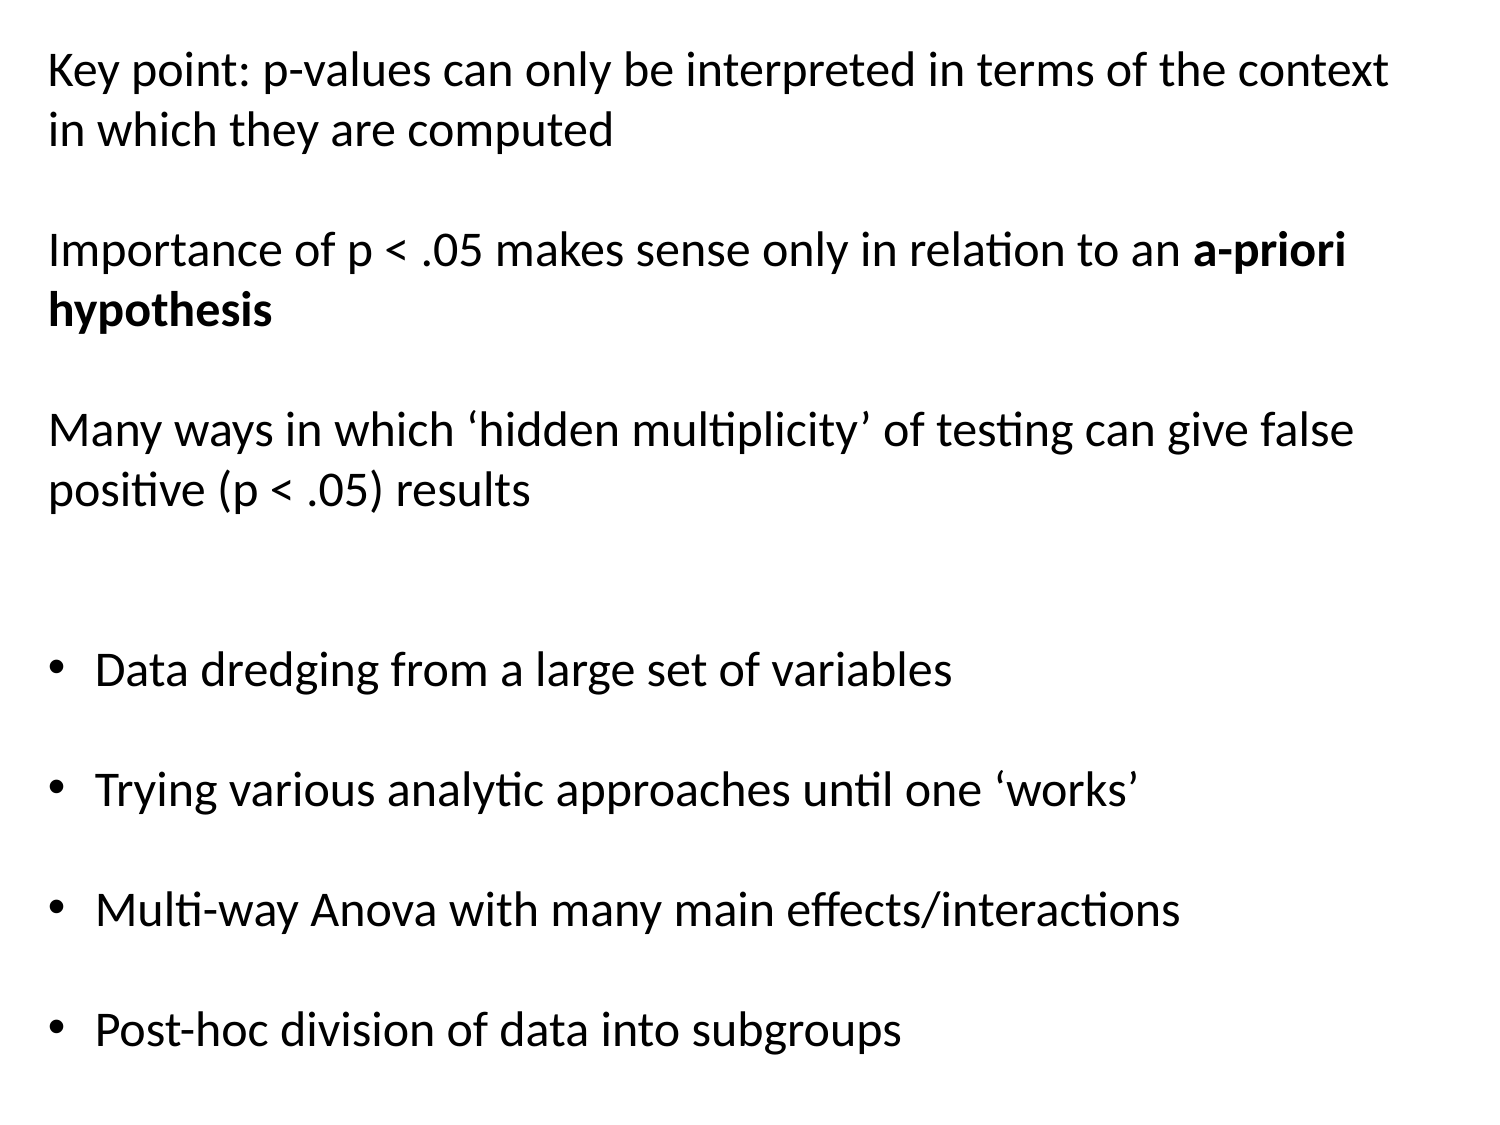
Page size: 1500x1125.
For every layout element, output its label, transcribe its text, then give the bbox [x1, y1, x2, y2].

text_box Key point: p-values can only be interpreted in terms of the context in which they are computed Importance of p < .05 makes sense only in relation to an a-priori hypothesis Many ways in which ‘hidden multiplicity’ of testing can give false positive (p < .05) results Data dredging from a large set of variables Trying various analytic approaches until one ‘works’ Multi-way Anova with many main effects/interactions Post-hoc division of data into subgroups [33, 29, 1432, 1115]
